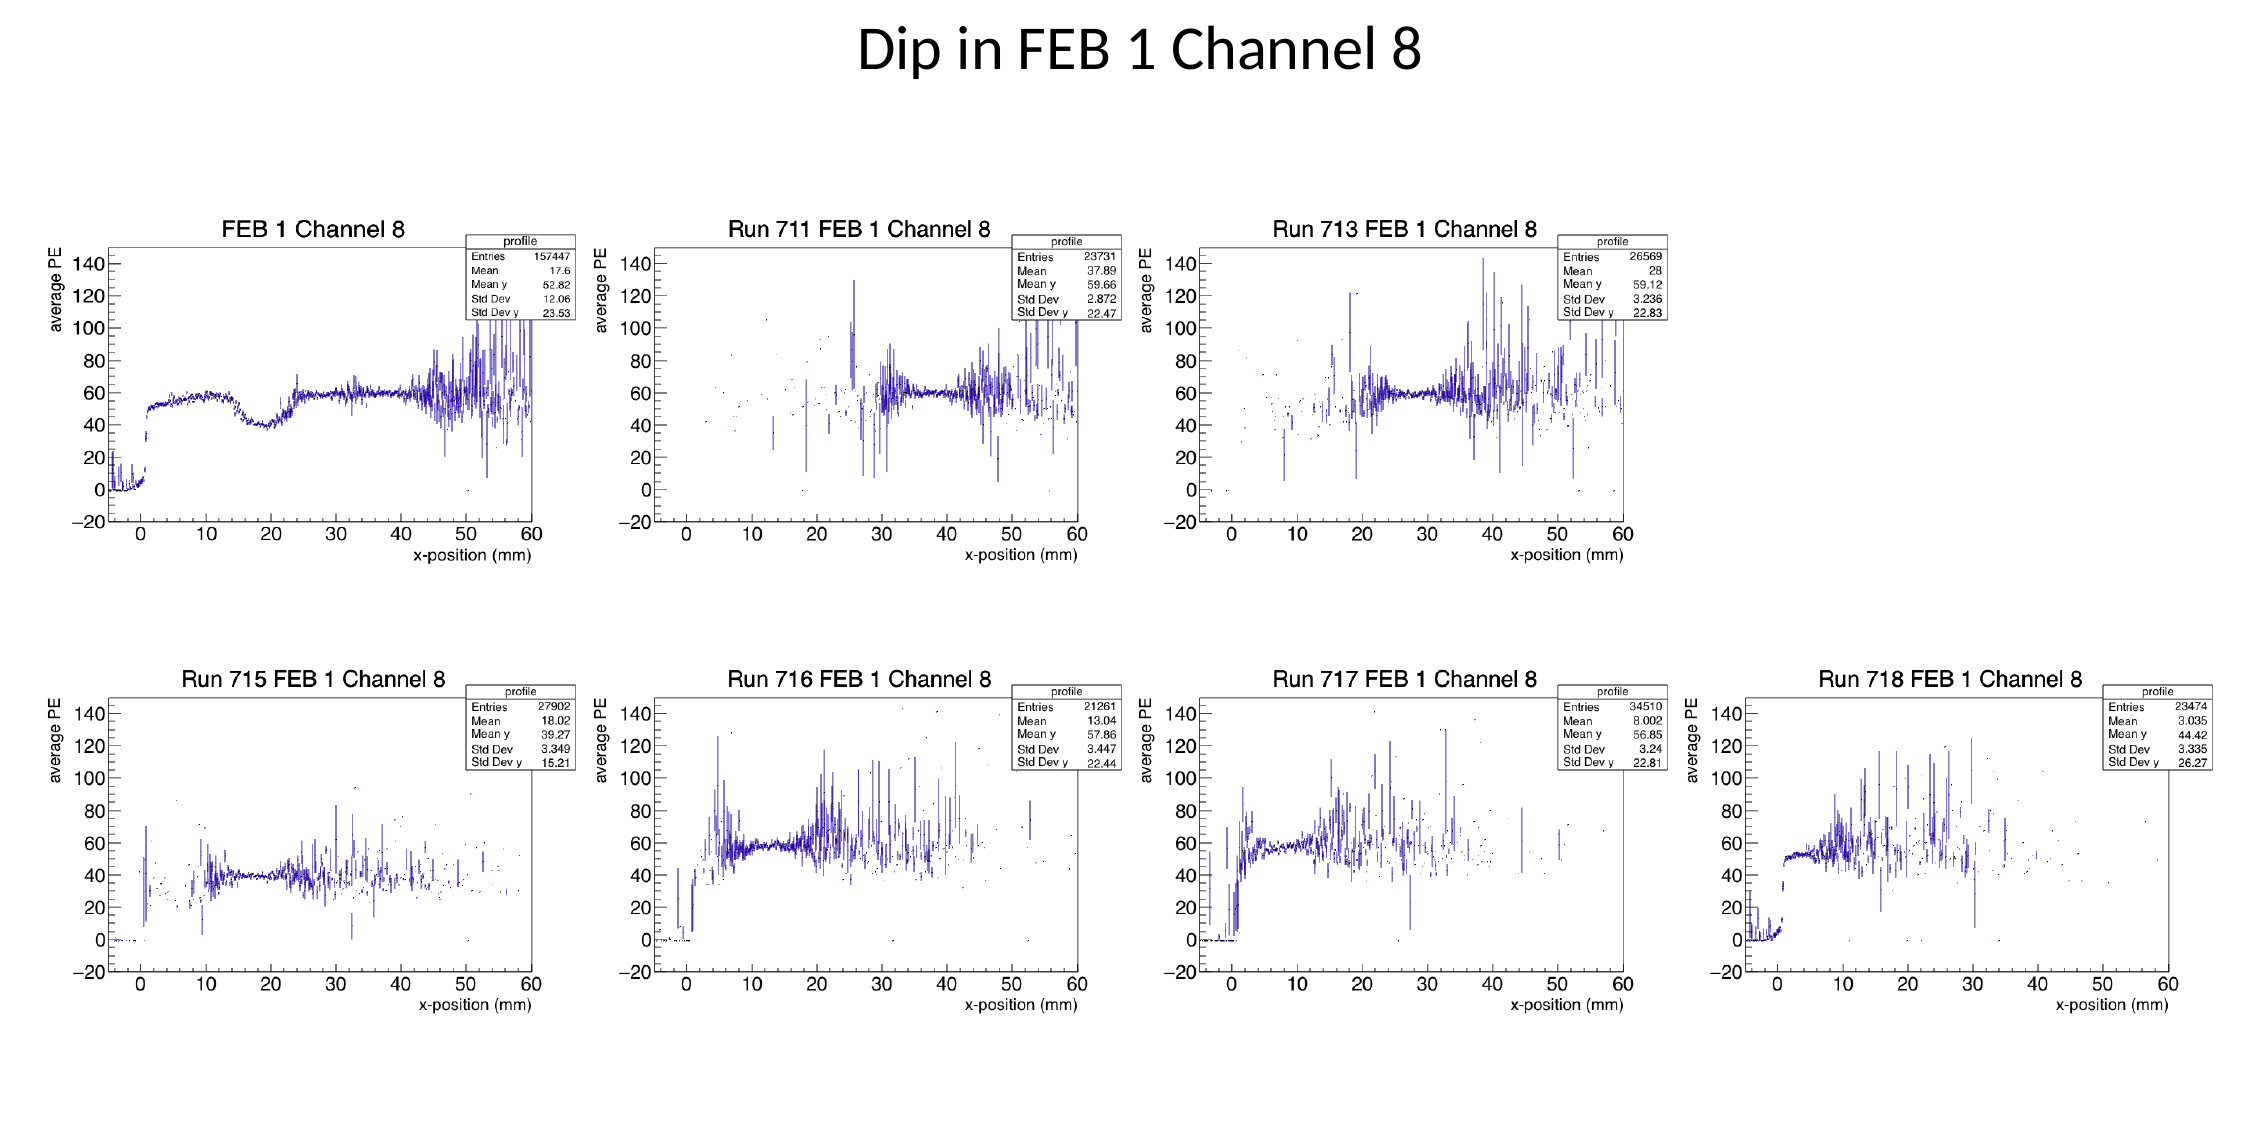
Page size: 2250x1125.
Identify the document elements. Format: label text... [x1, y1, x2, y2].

picture [40, 662, 2223, 1016]
picture [40, 212, 1678, 566]
text_box Dip in FEB 1 Channel 8 [842, 0, 1440, 90]
